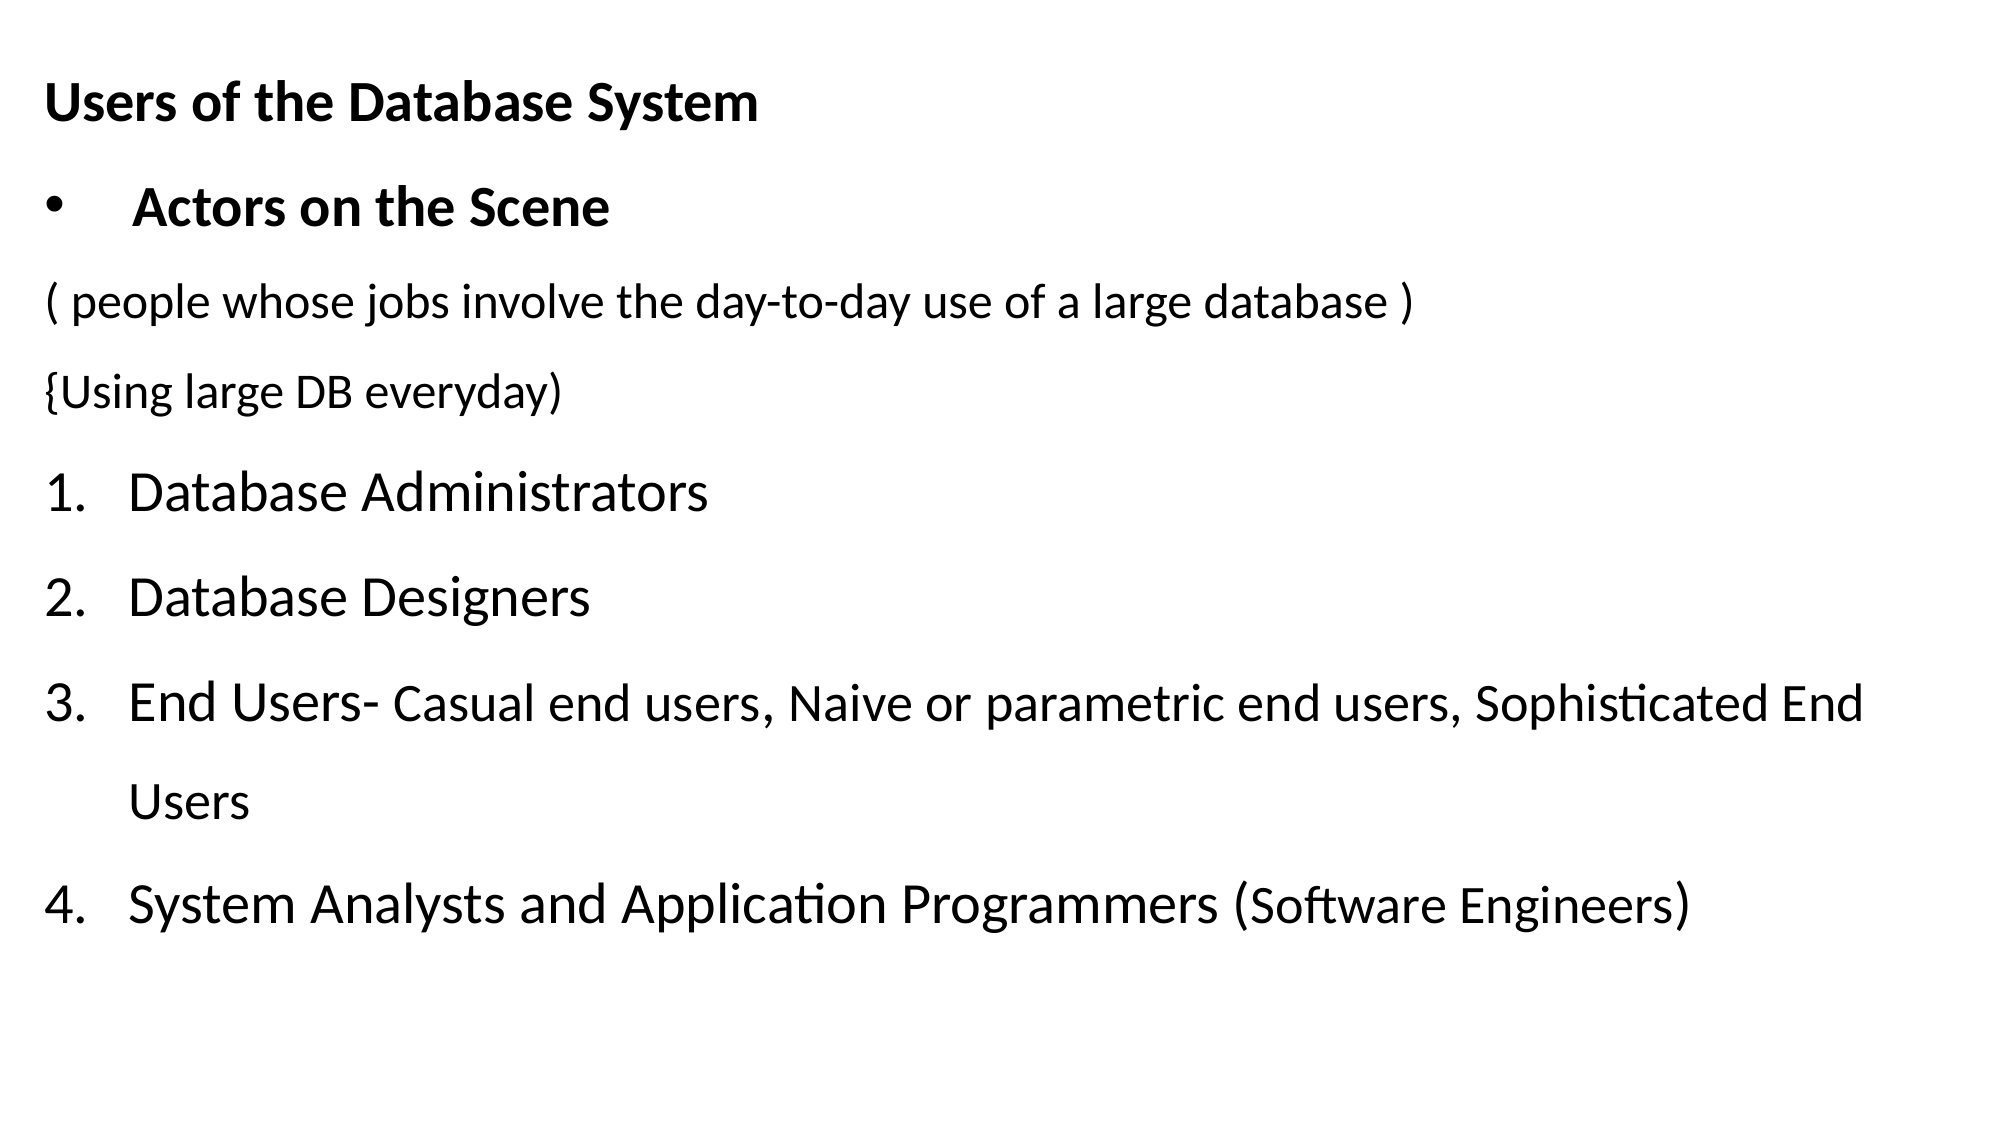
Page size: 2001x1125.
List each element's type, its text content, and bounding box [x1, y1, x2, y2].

text_box Users of the Database System Actors on the Scene ( people whose jobs involve the day-to-day use of a large database ) {Using large DB everyday) Database Administrators Database Designers End Users- Casual end users, Naive or parametric end users, Sophisticated End Users System Analysts and Application Programmers (Software Engineers) [29, 21, 1921, 1011]
